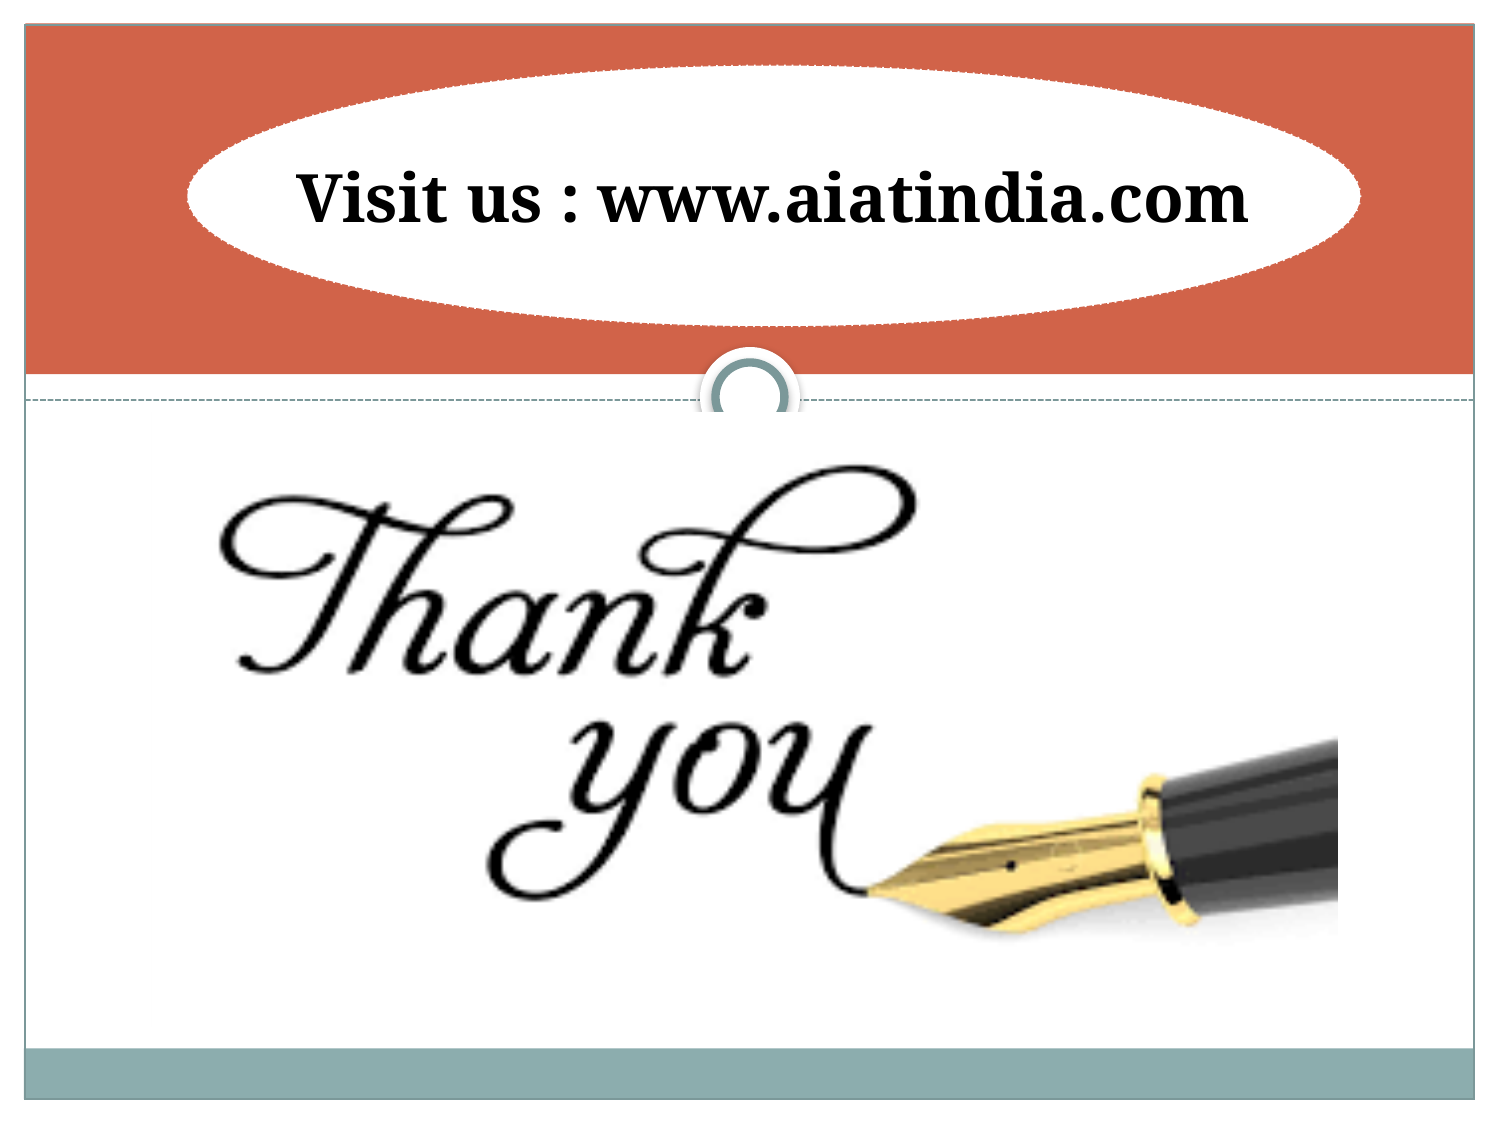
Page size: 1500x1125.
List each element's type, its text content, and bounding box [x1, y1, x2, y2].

text_box Visit us : www.aiatindia.com [281, 147, 1267, 243]
text_box [185, 63, 1363, 329]
picture [149, 412, 1338, 1027]
